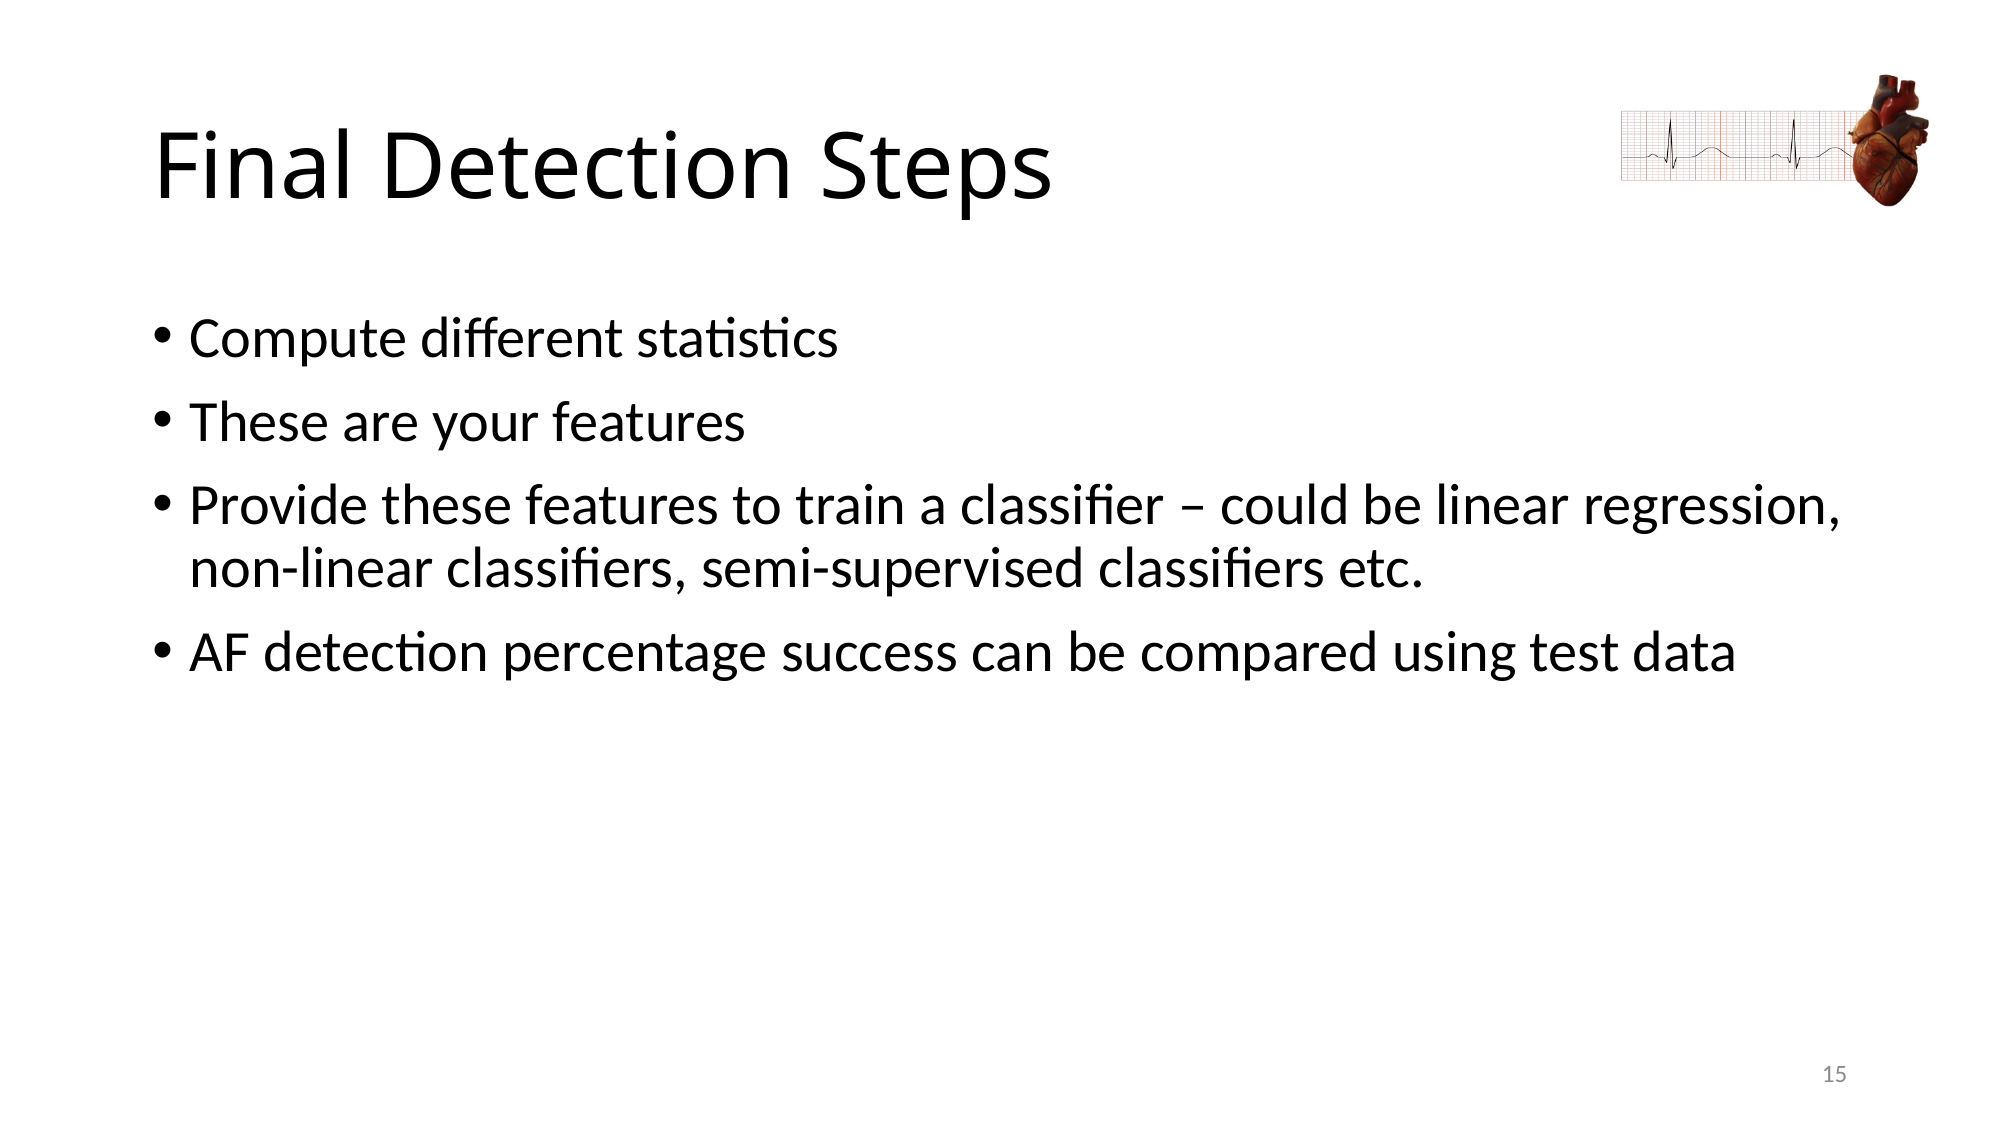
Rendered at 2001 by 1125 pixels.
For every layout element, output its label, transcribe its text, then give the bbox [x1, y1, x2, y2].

slide_number 15 [1412, 1042, 1863, 1103]
list Compute different statistics These are your features Provide these features to train a classifier – could be linear regression, non-linear classifiers, semi-supervised classifiers etc. AF detection percentage success can be compared using test data [137, 299, 1863, 1014]
title Final Detection Steps [137, 59, 1863, 278]
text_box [1610, 32, 1959, 246]
